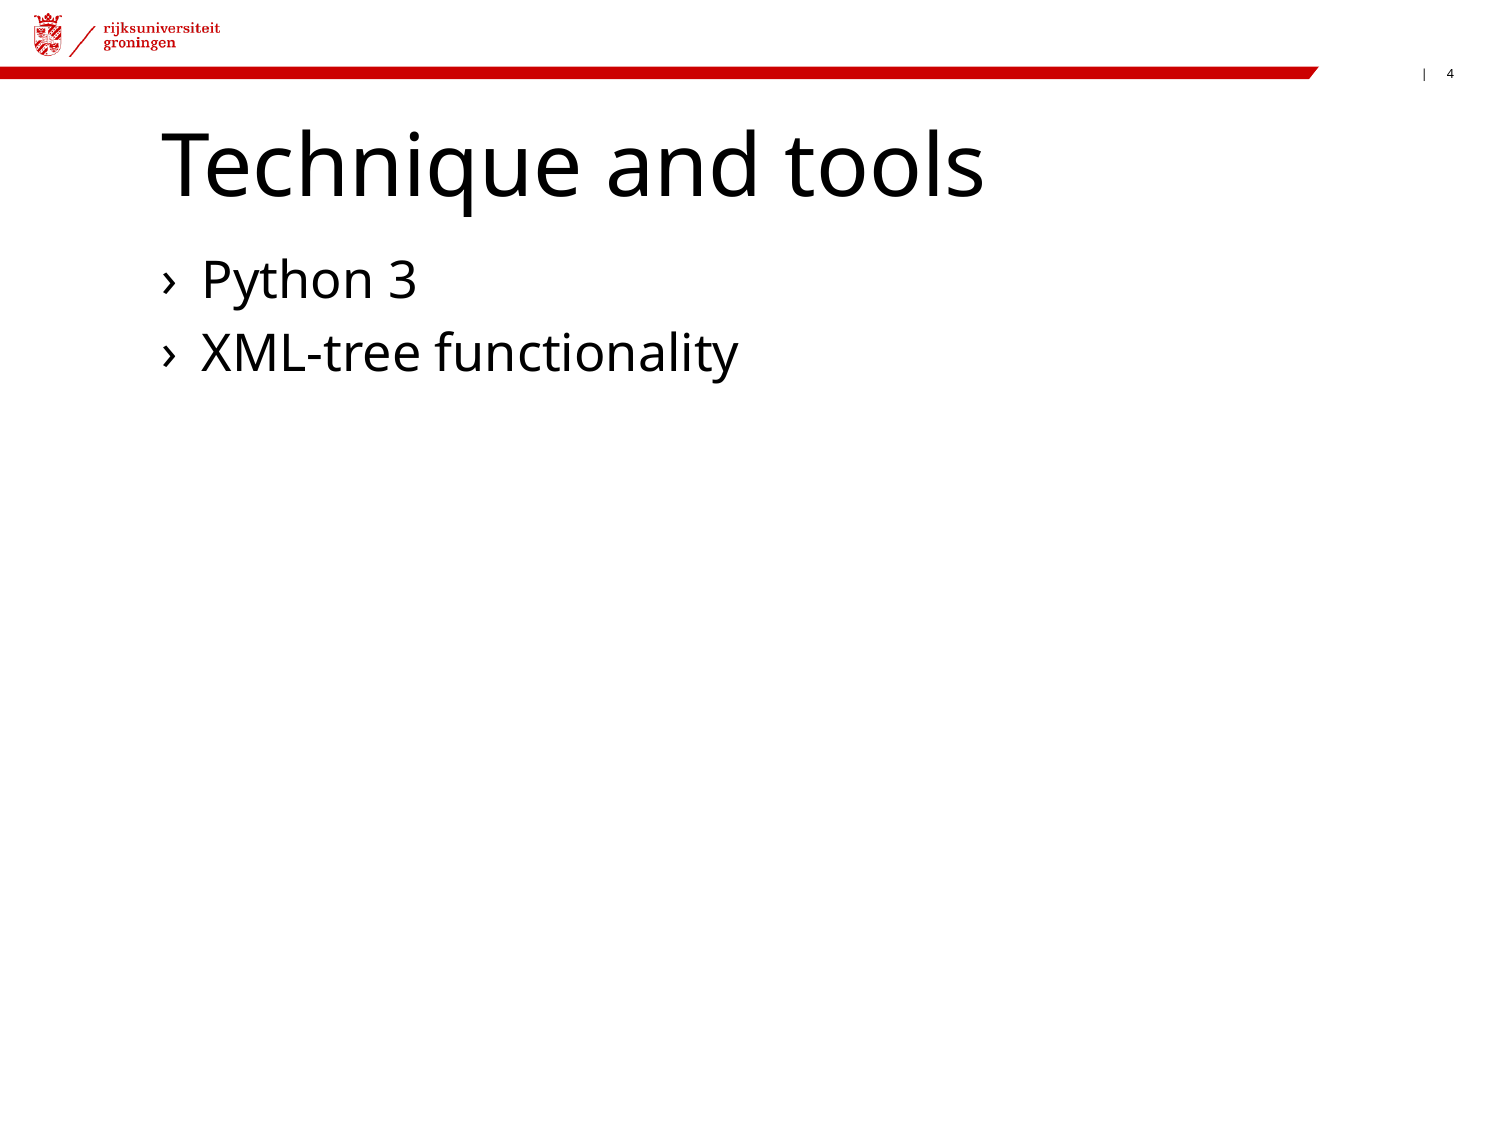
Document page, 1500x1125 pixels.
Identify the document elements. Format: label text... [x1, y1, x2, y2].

title Technique and tools [0, 95, 1500, 226]
list Python 3 XML-tree functionality [0, 238, 1500, 1084]
picture [34, 13, 220, 57]
